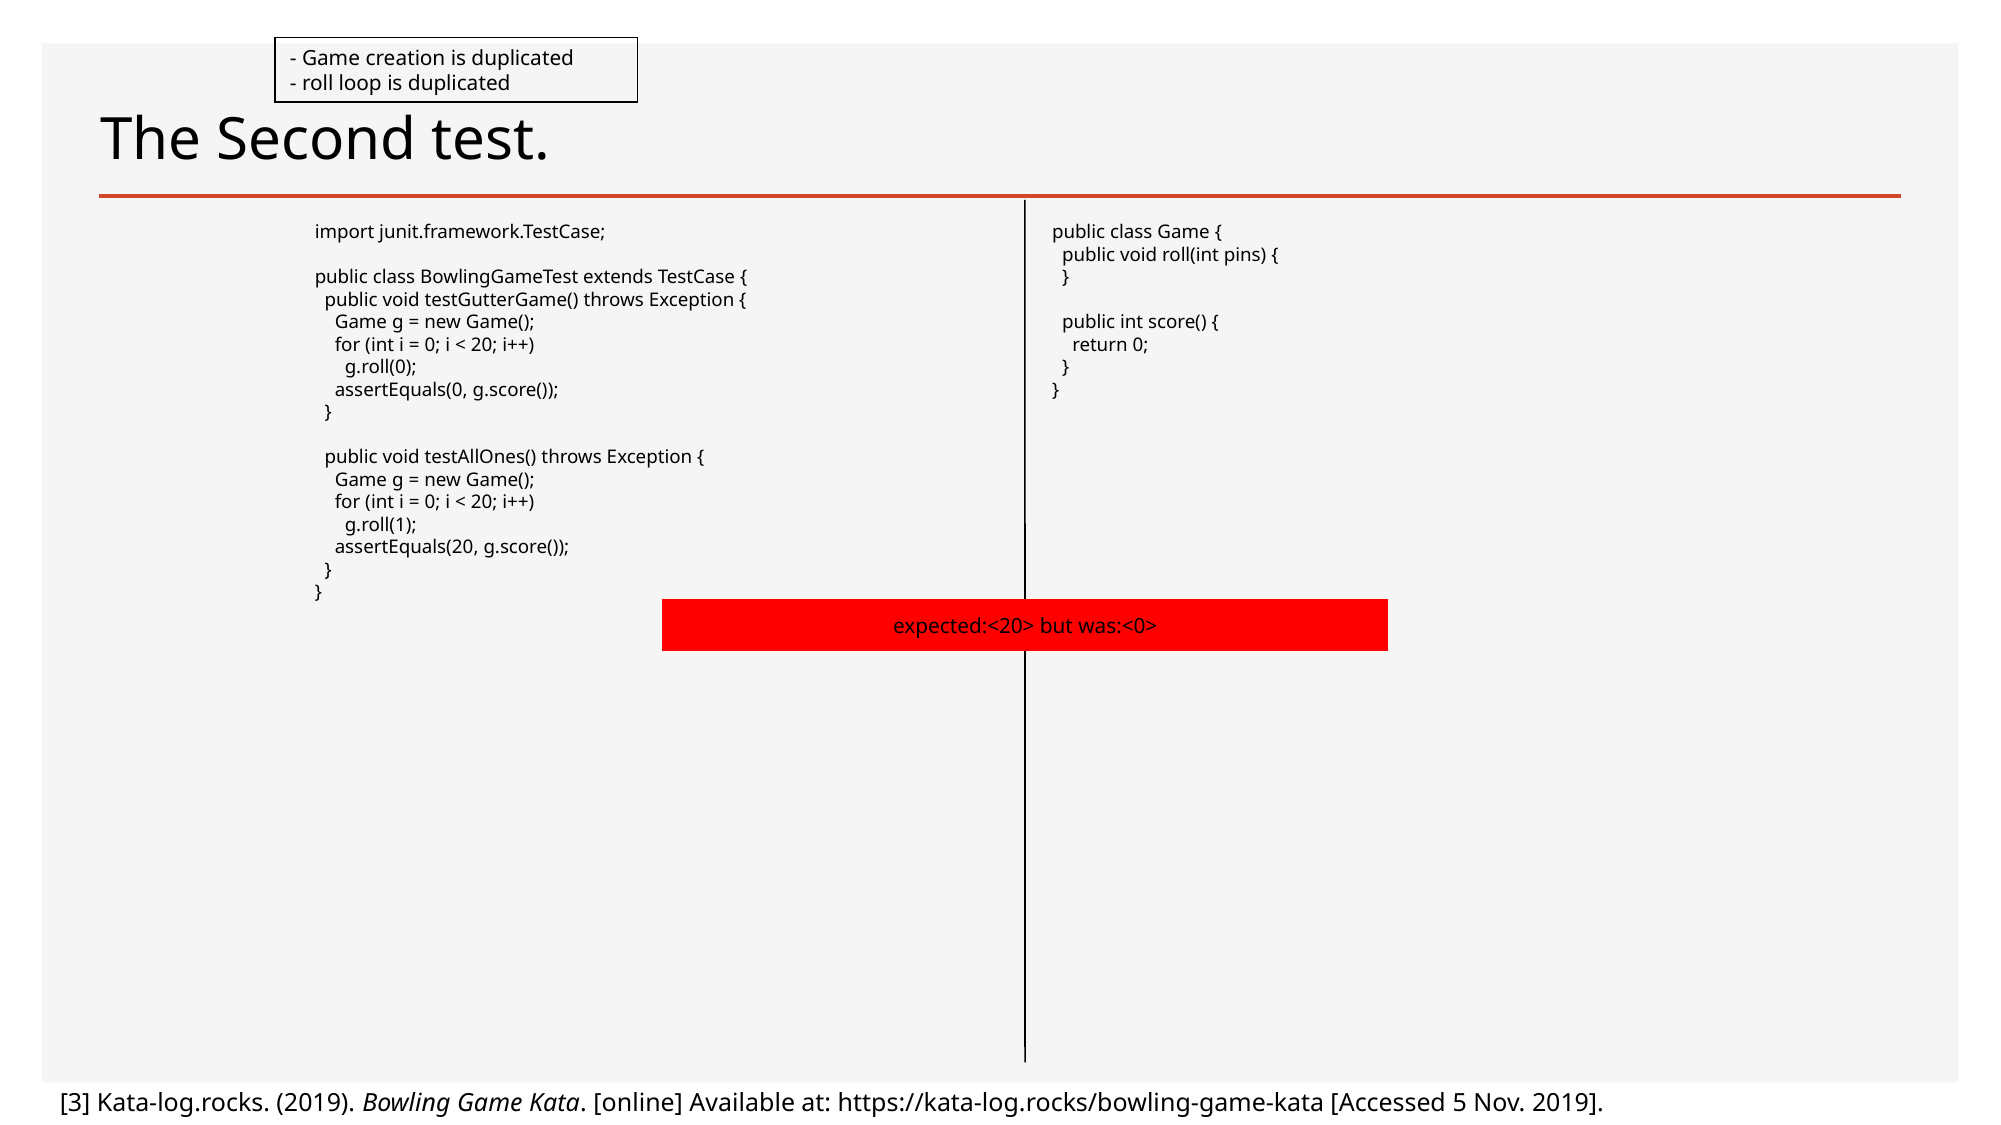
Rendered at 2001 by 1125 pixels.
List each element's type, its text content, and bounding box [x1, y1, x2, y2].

text_box [3] Kata-log.rocks. (2019). Bowling Game Kata. [online] Available at: https://kata-log.rocks/bowling-game-kata [Accessed 5 Nov. 2019]. [45, 1079, 1951, 1125]
text_box import junit.framework.TestCase; public class BowlingGameTest extends TestCase { public void testGutterGame() throws Exception { Game g = new Game(); for (int i = 0; i < 20; i++) g.roll(0); assertEquals(0, g.score()); } public void testAllOnes() throws Exception { Game g = new Game(); for (int i = 0; i < 20; i++) g.roll(1); assertEquals(20, g.score()); } } [299, 212, 963, 610]
title The Second test. [85, 73, 1214, 179]
text_box public class Game { public void roll(int pins) { } public int score() { return 0; } } [1037, 212, 1700, 430]
text_box - Game creation is duplicated - roll loop is duplicated [274, 37, 638, 103]
text_box expected:<20> but was:<0> [662, 600, 1388, 650]
